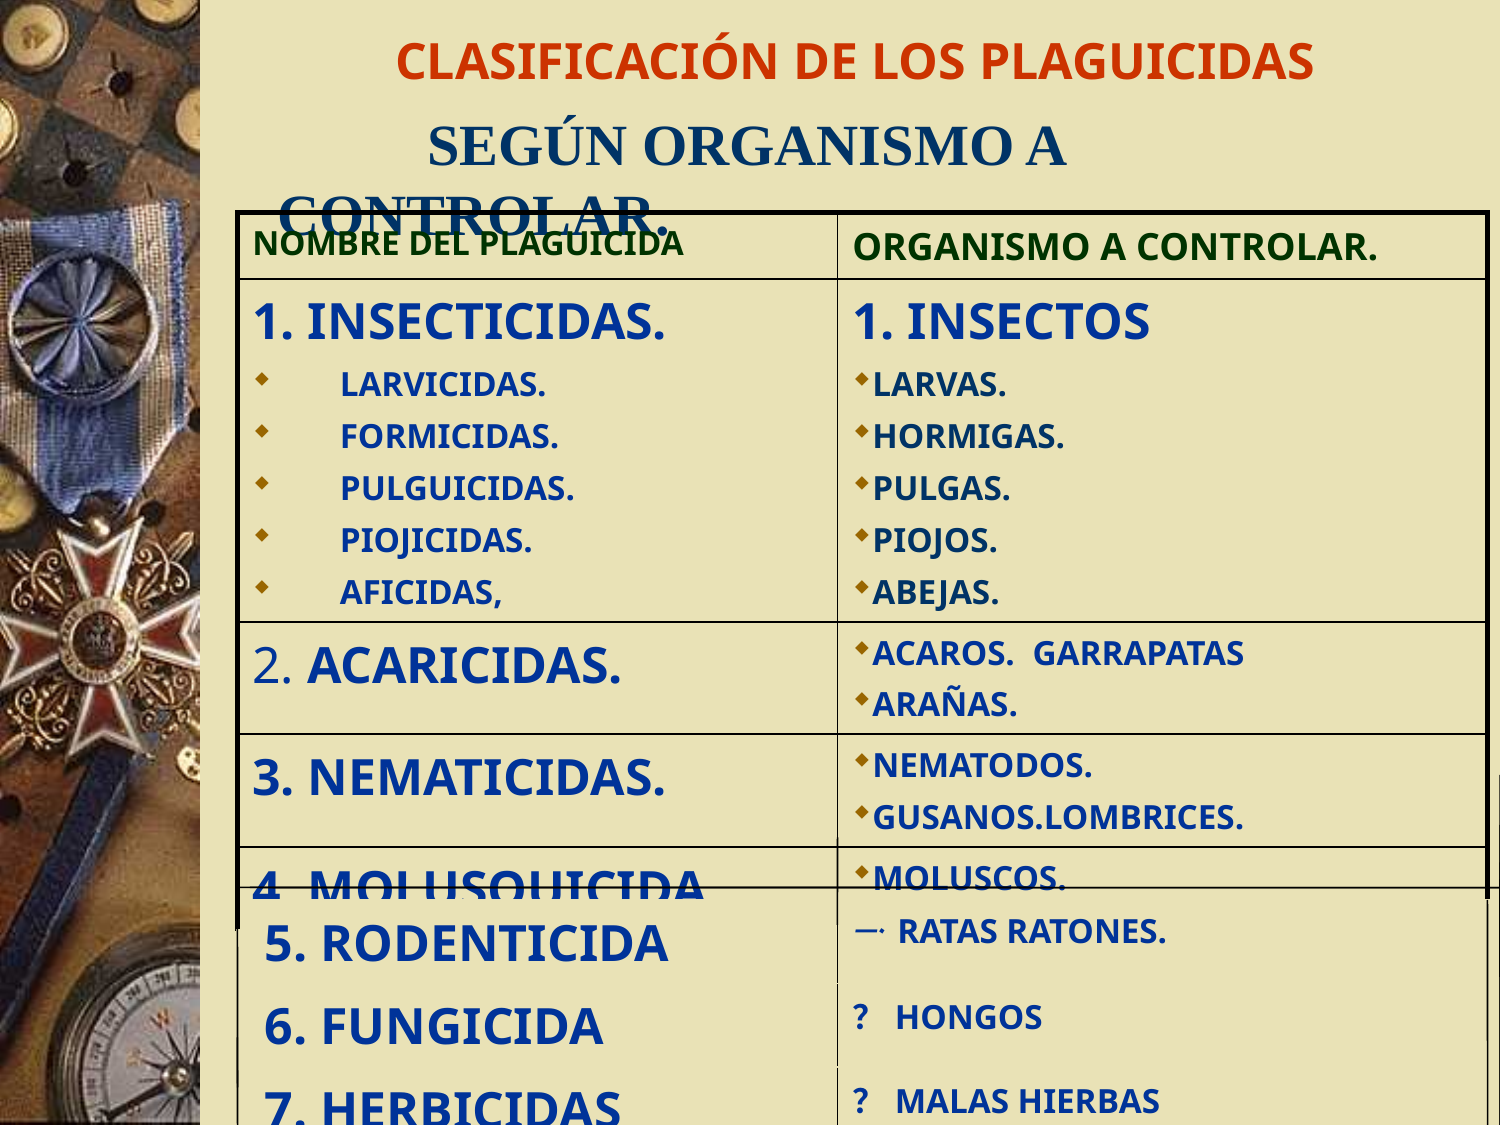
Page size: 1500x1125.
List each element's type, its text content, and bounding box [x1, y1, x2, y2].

table_cell ？HONGOS [1488, 984, 1499, 1066]
table_header 5. RODENTICIDA [251, 901, 837, 983]
table_cell 4. MOLUSQUICIDA [240, 848, 837, 887]
table_cell 4. MOLUSQUICIDA [240, 888, 837, 929]
table_cell ？HONGOS [838, 984, 1487, 1066]
table_cell NEMATODOS. GUSANOS.LOMBRICES. [838, 735, 1485, 846]
table_cell 7. HERBICIDAS [251, 1068, 837, 1125]
picture [0, 0, 200, 1125]
table_cell ？MALAS HIERBAS [838, 1068, 1487, 1125]
table_cell 2. ACARICIDAS. [240, 623, 837, 733]
table_cell 3. NEMATICIDAS. [240, 735, 837, 846]
table_cell 1. INSECTOS LARVAS. HORMIGAS. PULGAS. PIOJOS. ABEJAS. [838, 280, 1485, 621]
table_cell ACAROS. GARRAPATAS ARAÑAS. [838, 623, 1485, 733]
table_cell 6. FUNGICIDA [251, 984, 837, 1066]
table_header ࠸ RATAS RATONES. [1488, 901, 1499, 983]
list SEGÚN ORGANISMO A CONTROLAR. [206, 99, 1482, 1125]
table_header ORGANISMO A CONTROLAR. [838, 215, 1485, 278]
table_header ࠸ RATAS RATONES. [838, 901, 1487, 983]
table_cell ？MALAS HIERBAS [1488, 1068, 1499, 1125]
table_cell 1. INSECTICIDAS. LARVICIDAS. FORMICIDAS. PULGUICIDAS. PIOJICIDAS. AFICIDAS, [240, 280, 837, 621]
table_header NOMBRE DEL PLAGUICIDA [240, 215, 837, 278]
title CLASIFICACIÓN DE LOS PLAGUICIDAS [225, 12, 1500, 100]
table_cell MOLUSCOS. [838, 848, 1485, 887]
table_cell MOLUSCOS. [838, 888, 1485, 899]
